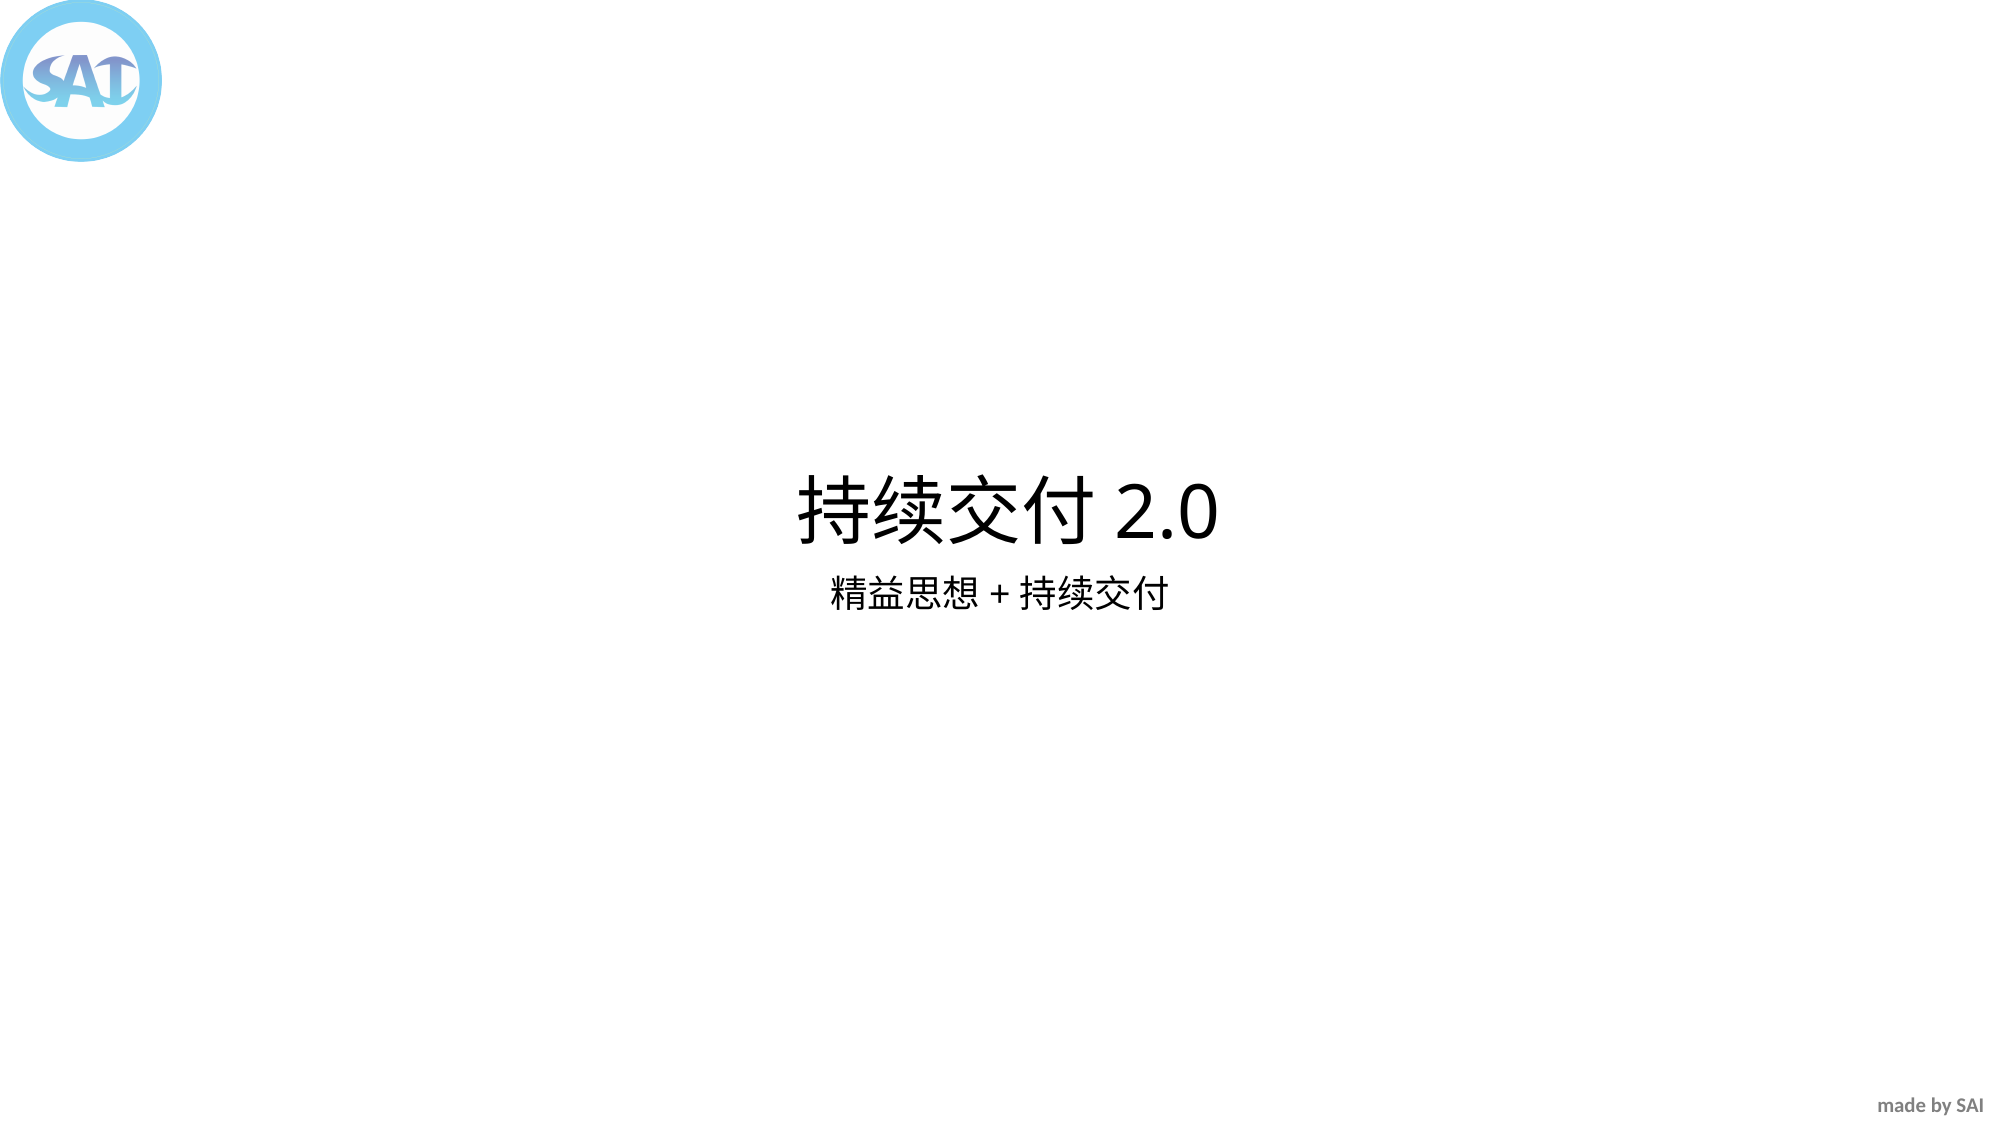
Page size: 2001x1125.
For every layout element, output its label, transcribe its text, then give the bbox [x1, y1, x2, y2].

text_box 精益思想+持续交付 [815, 562, 1185, 623]
text_box 持续交付2.0 [782, 456, 1236, 562]
